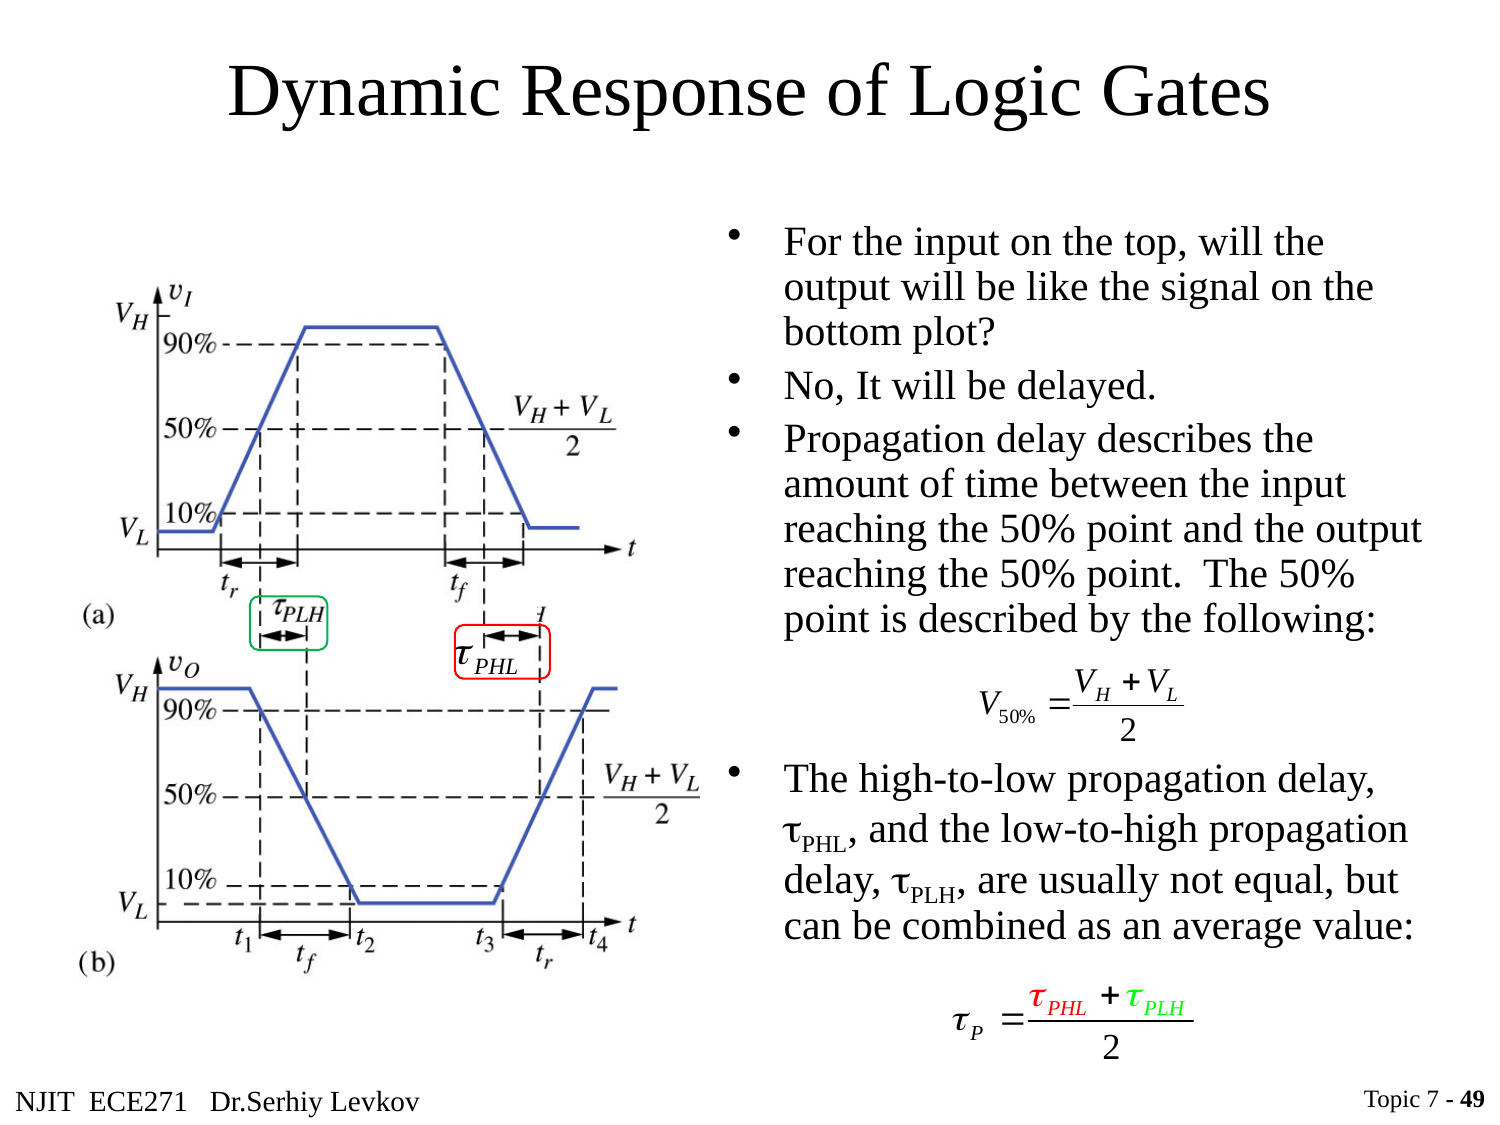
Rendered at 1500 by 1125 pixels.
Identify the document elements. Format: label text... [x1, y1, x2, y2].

footer NJIT ECE271 Dr.Serhiy Levkov [0, 1074, 476, 1114]
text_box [974, 662, 1188, 747]
picture [77, 270, 701, 984]
text_box For the input on the top, will the output will be like the signal on the bottom plot? No, It will be delayed. Propagation delay describes the amount of time between the input reaching the 50% point and the output reaching the 50% point. The 50% point is described by the following: The high-to-low propagation delay, PHL, and the low-to-high propagation delay, PLH, are usually not equal, but can be combined as an average value: [712, 212, 1450, 1050]
title Dynamic Response of Logic Gates [112, 12, 1388, 176]
slide_number Topic 7 - 49 [1187, 1074, 1500, 1116]
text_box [449, 624, 527, 682]
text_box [948, 968, 1202, 1068]
